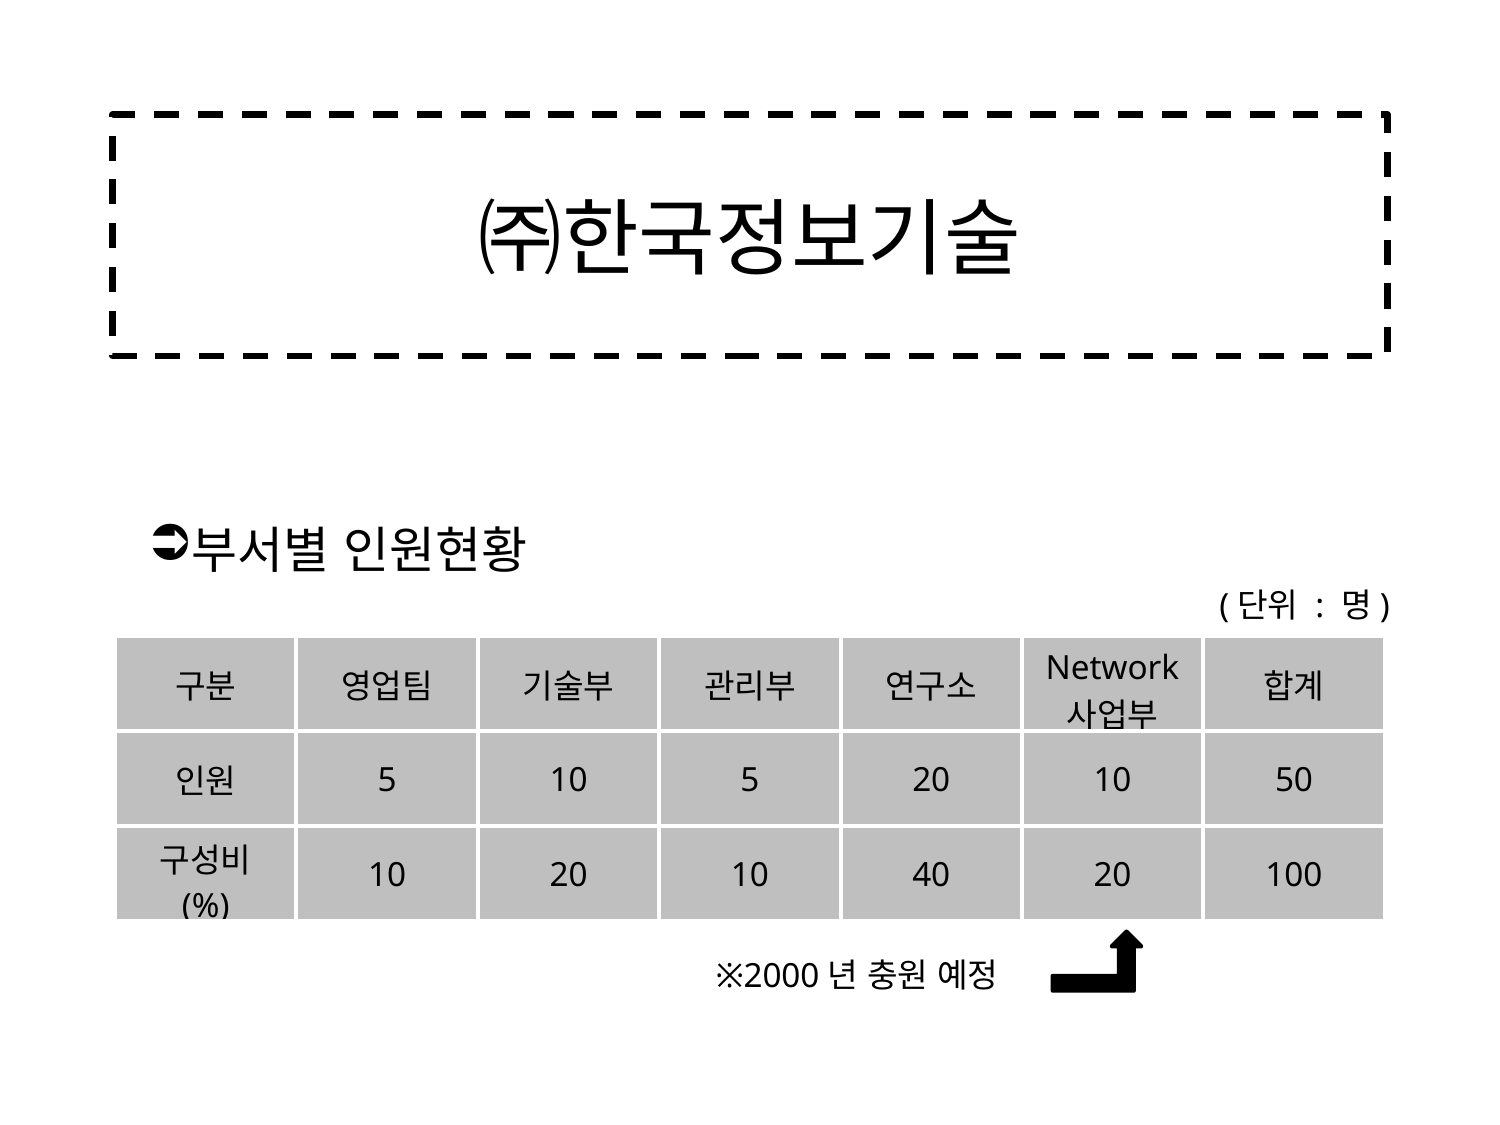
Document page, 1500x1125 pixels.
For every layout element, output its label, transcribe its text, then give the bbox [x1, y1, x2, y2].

text_box ※2000년 충원 예정 [700, 946, 1014, 1001]
table_header Network 사업부 [1024, 638, 1201, 729]
table_header 영업팀 [298, 638, 476, 729]
table_cell 5 [661, 733, 839, 824]
text_box (단위 : 명) [1204, 577, 1405, 632]
title ㈜한국정보기술 [112, 114, 1388, 356]
table_header 연구소 [843, 638, 1020, 729]
table_header 합계 [1205, 638, 1383, 729]
table_cell 5 [298, 733, 476, 824]
table_cell 10 [480, 733, 657, 824]
table_cell 100 [1205, 828, 1383, 919]
text_box 부서별 인원현황 [132, 510, 543, 586]
text_box [1050, 929, 1144, 993]
table_cell 10 [1024, 733, 1201, 824]
table_cell 20 [1024, 828, 1201, 919]
table_cell 구성비 (%) [117, 828, 294, 919]
table_cell 40 [843, 828, 1020, 919]
table_cell 10 [661, 828, 839, 919]
table_cell 20 [480, 828, 657, 919]
table_cell 인원 [117, 733, 294, 824]
table_cell 20 [843, 733, 1020, 824]
table_header 관리부 [661, 638, 839, 729]
table_header 구분 [117, 638, 294, 729]
table_cell 50 [1205, 733, 1383, 824]
table_header 기술부 [480, 638, 657, 729]
table_cell 10 [298, 828, 476, 919]
